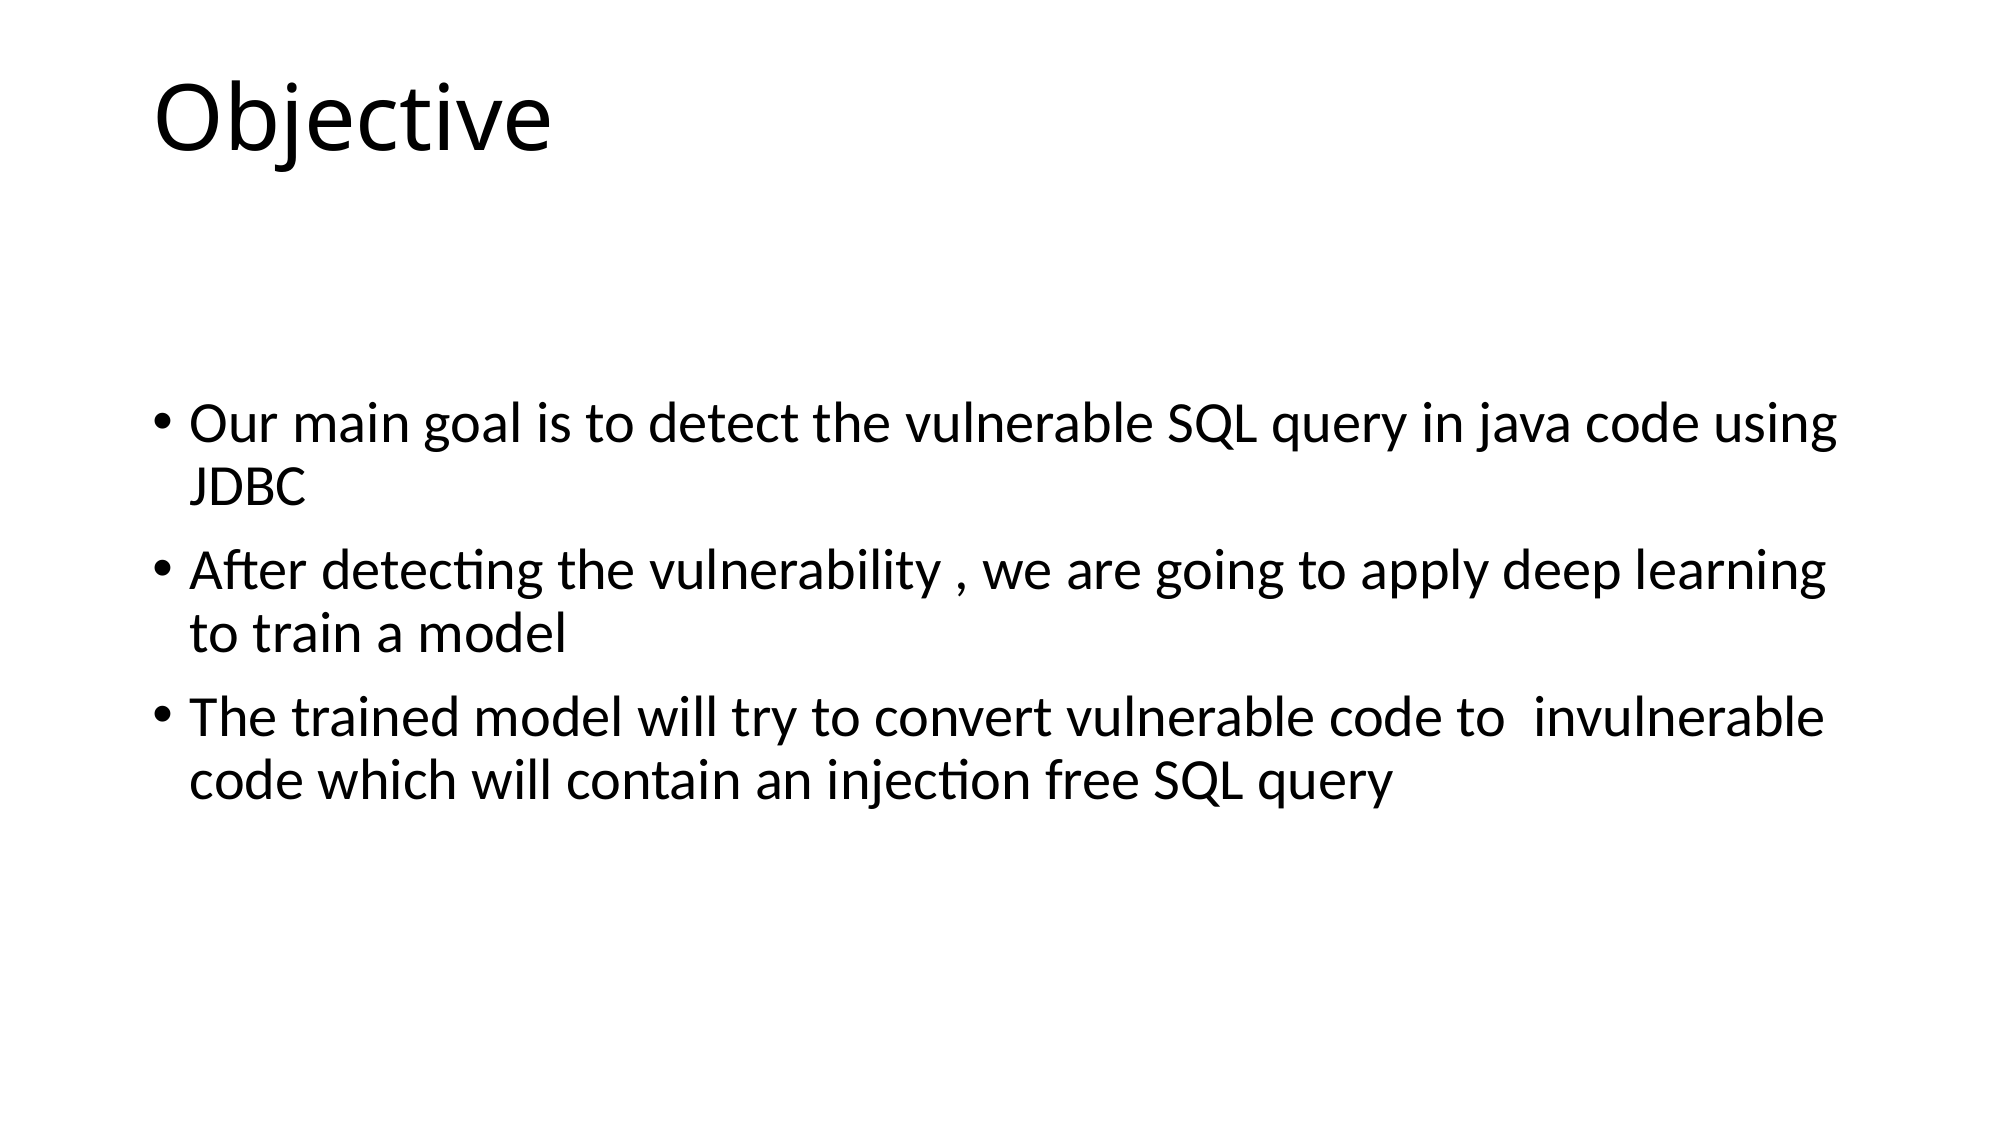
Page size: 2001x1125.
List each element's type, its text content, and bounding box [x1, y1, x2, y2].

title Objective [137, 59, 1863, 183]
list Our main goal is to detect the vulnerable SQL query in java code using JDBC After detecting the vulnerability , we are going to apply deep learning to train a model The trained model will try to convert vulnerable code to invulnerable code which will contain an injection free SQL query [137, 384, 1863, 903]
